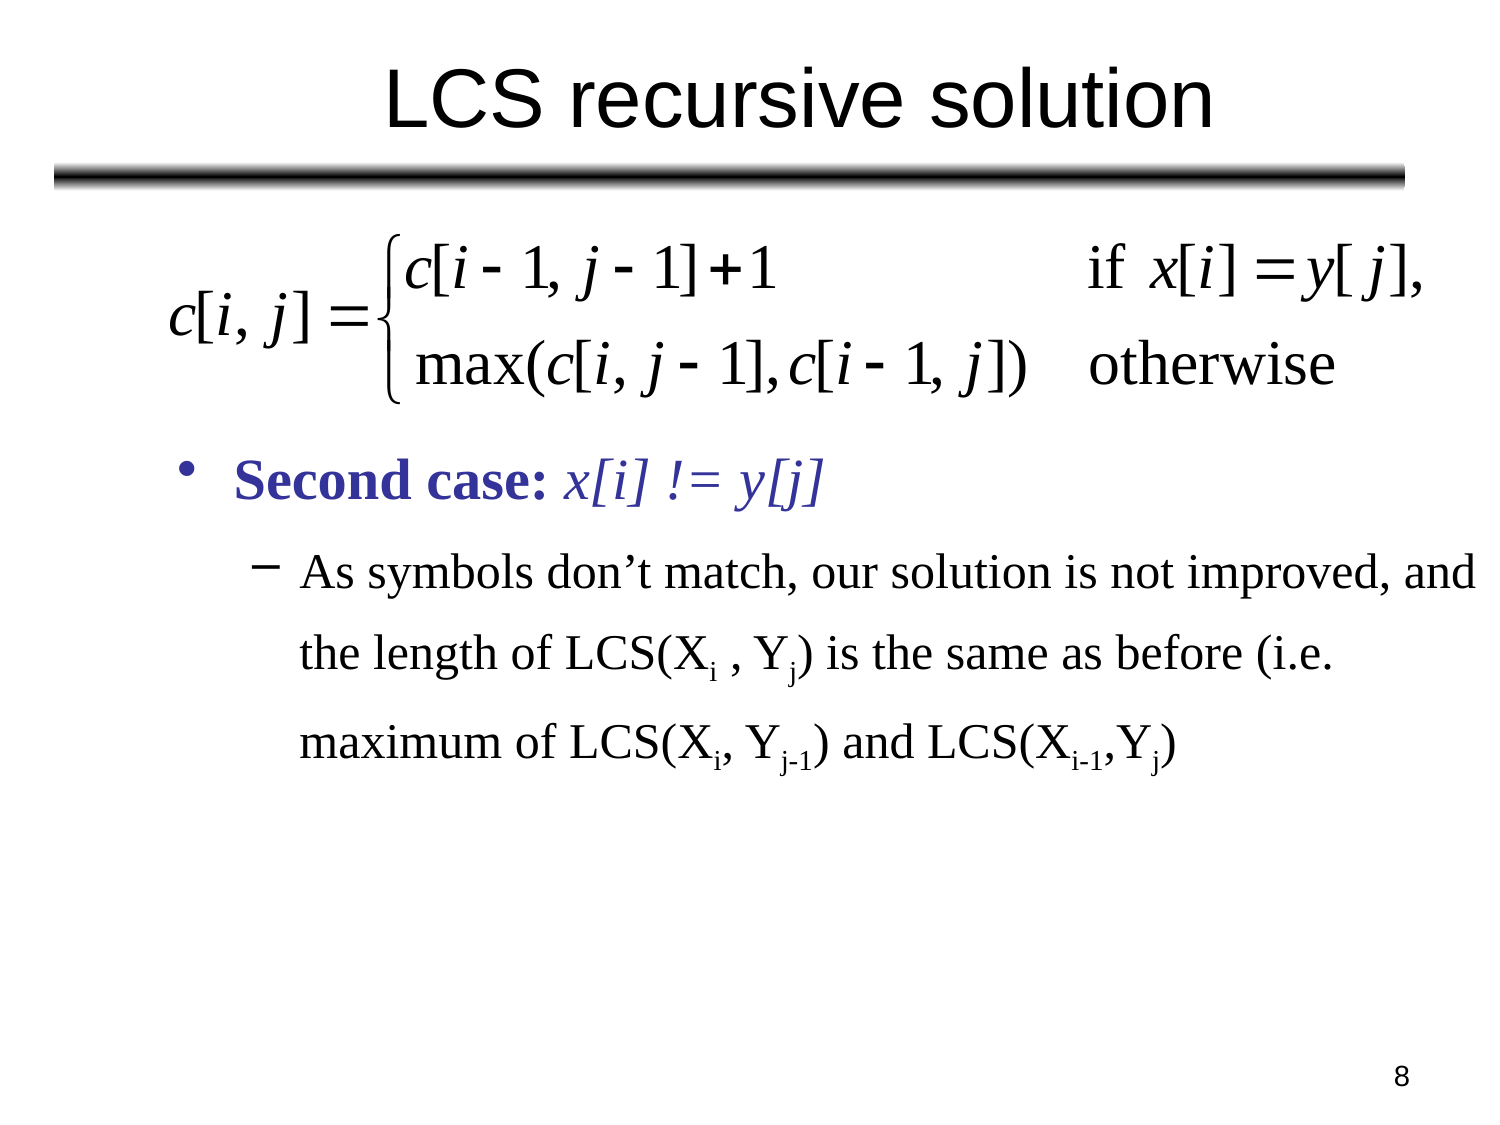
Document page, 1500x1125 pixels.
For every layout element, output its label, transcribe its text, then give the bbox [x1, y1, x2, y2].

text_box 8 [1074, 1049, 1425, 1103]
picture [160, 224, 1436, 416]
title LCS recursive solution [150, 0, 1450, 188]
list Second case: x[i] != y[j] As symbols don’t match, our solution is not improved, and the length of LCS(Xi , Yj) is the same as before (i.e. maximum of LCS(Xi, Yj-1) and LCS(Xi-1,Yj) [162, 412, 1500, 963]
